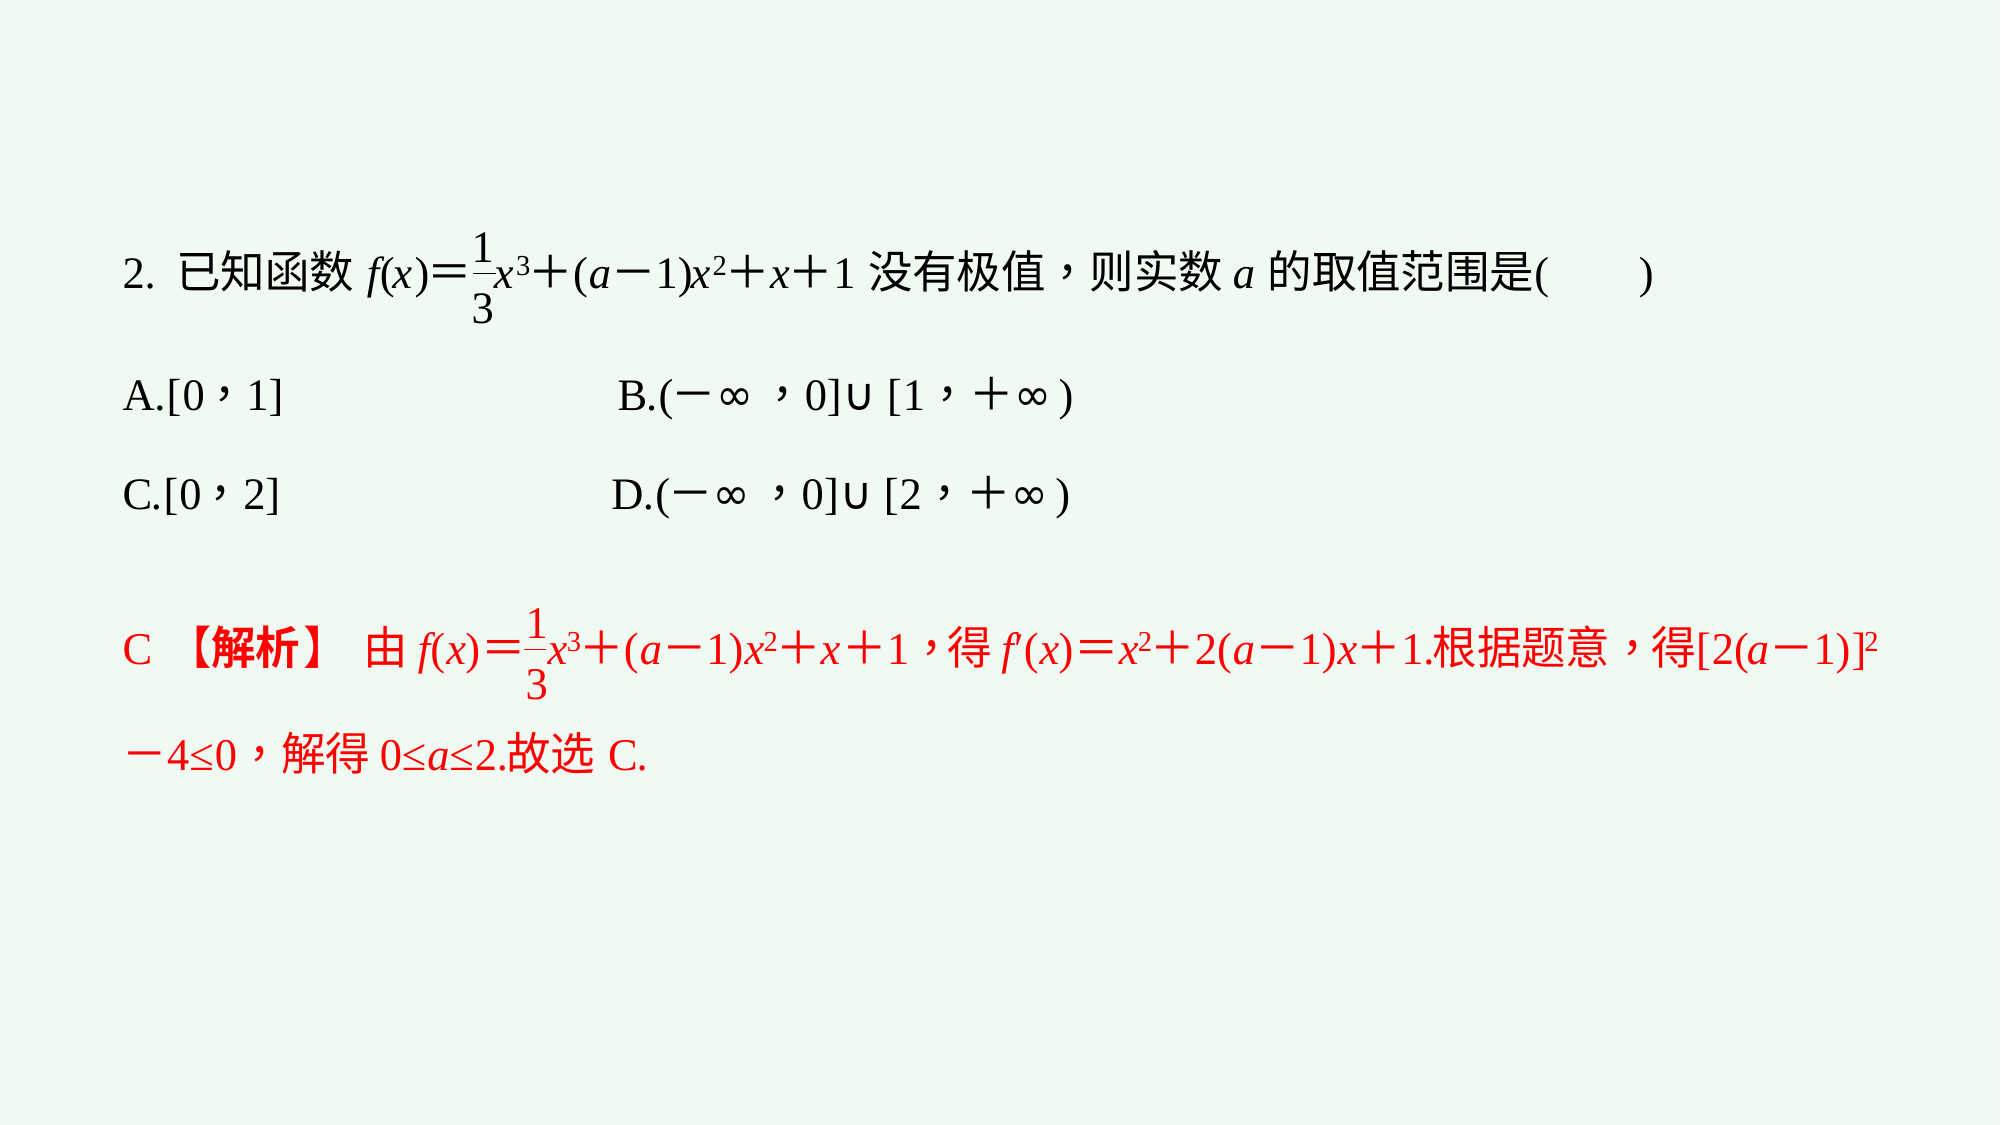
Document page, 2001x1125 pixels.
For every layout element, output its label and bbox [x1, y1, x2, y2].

text_box [122, 210, 1881, 549]
text_box [122, 586, 1881, 791]
